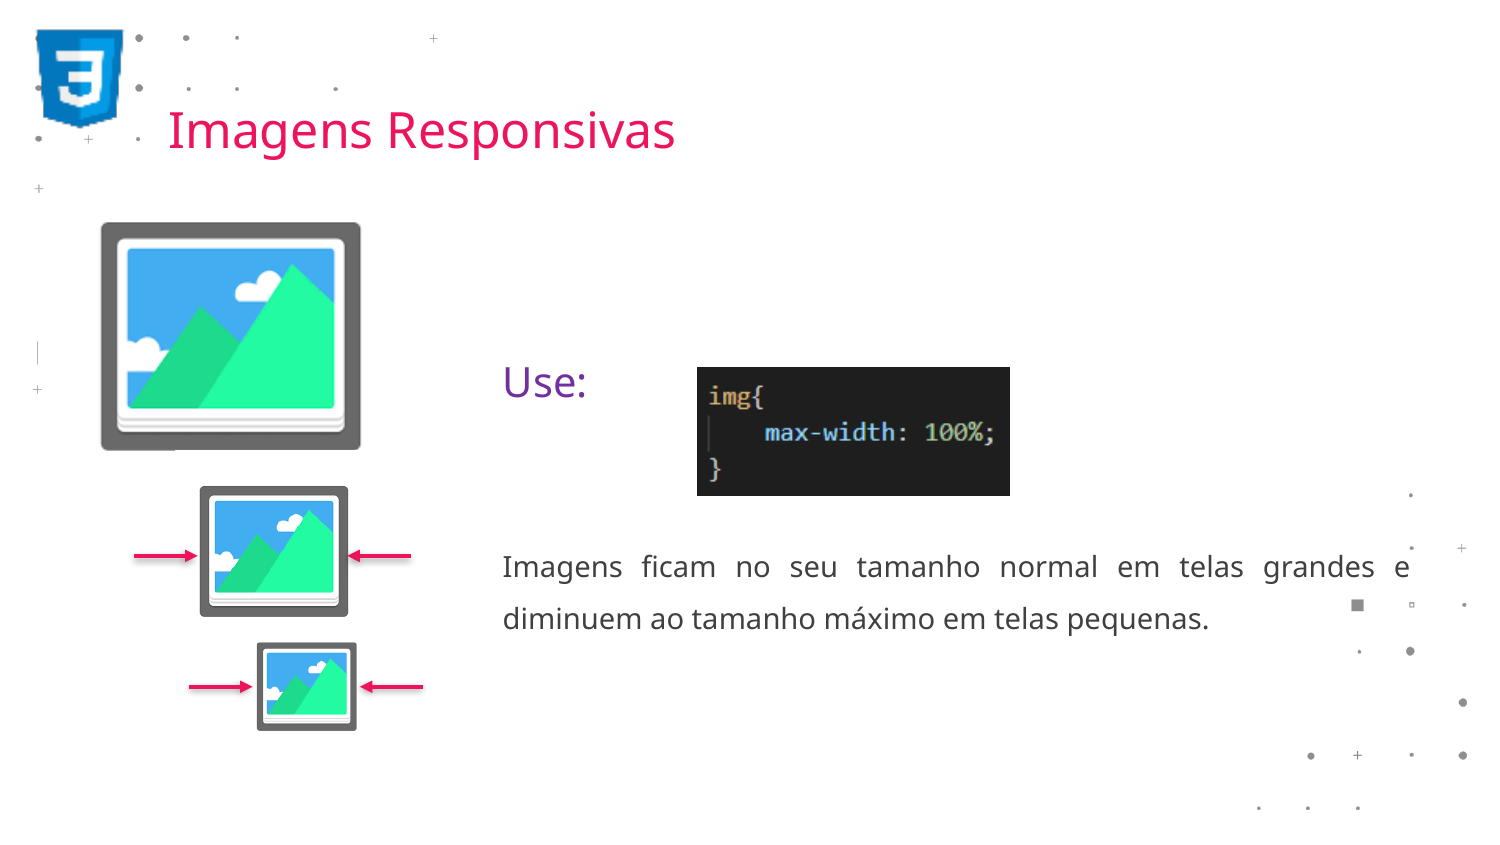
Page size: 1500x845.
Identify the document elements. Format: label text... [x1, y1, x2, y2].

text_box Use: Imagens ficam no seu tamanho normal em telas grandes e diminuem ao tamanho máximo em telas pequenas. [488, 323, 1426, 643]
text_box Imagens Responsivas [153, 91, 1077, 166]
picture [19, 18, 1467, 810]
